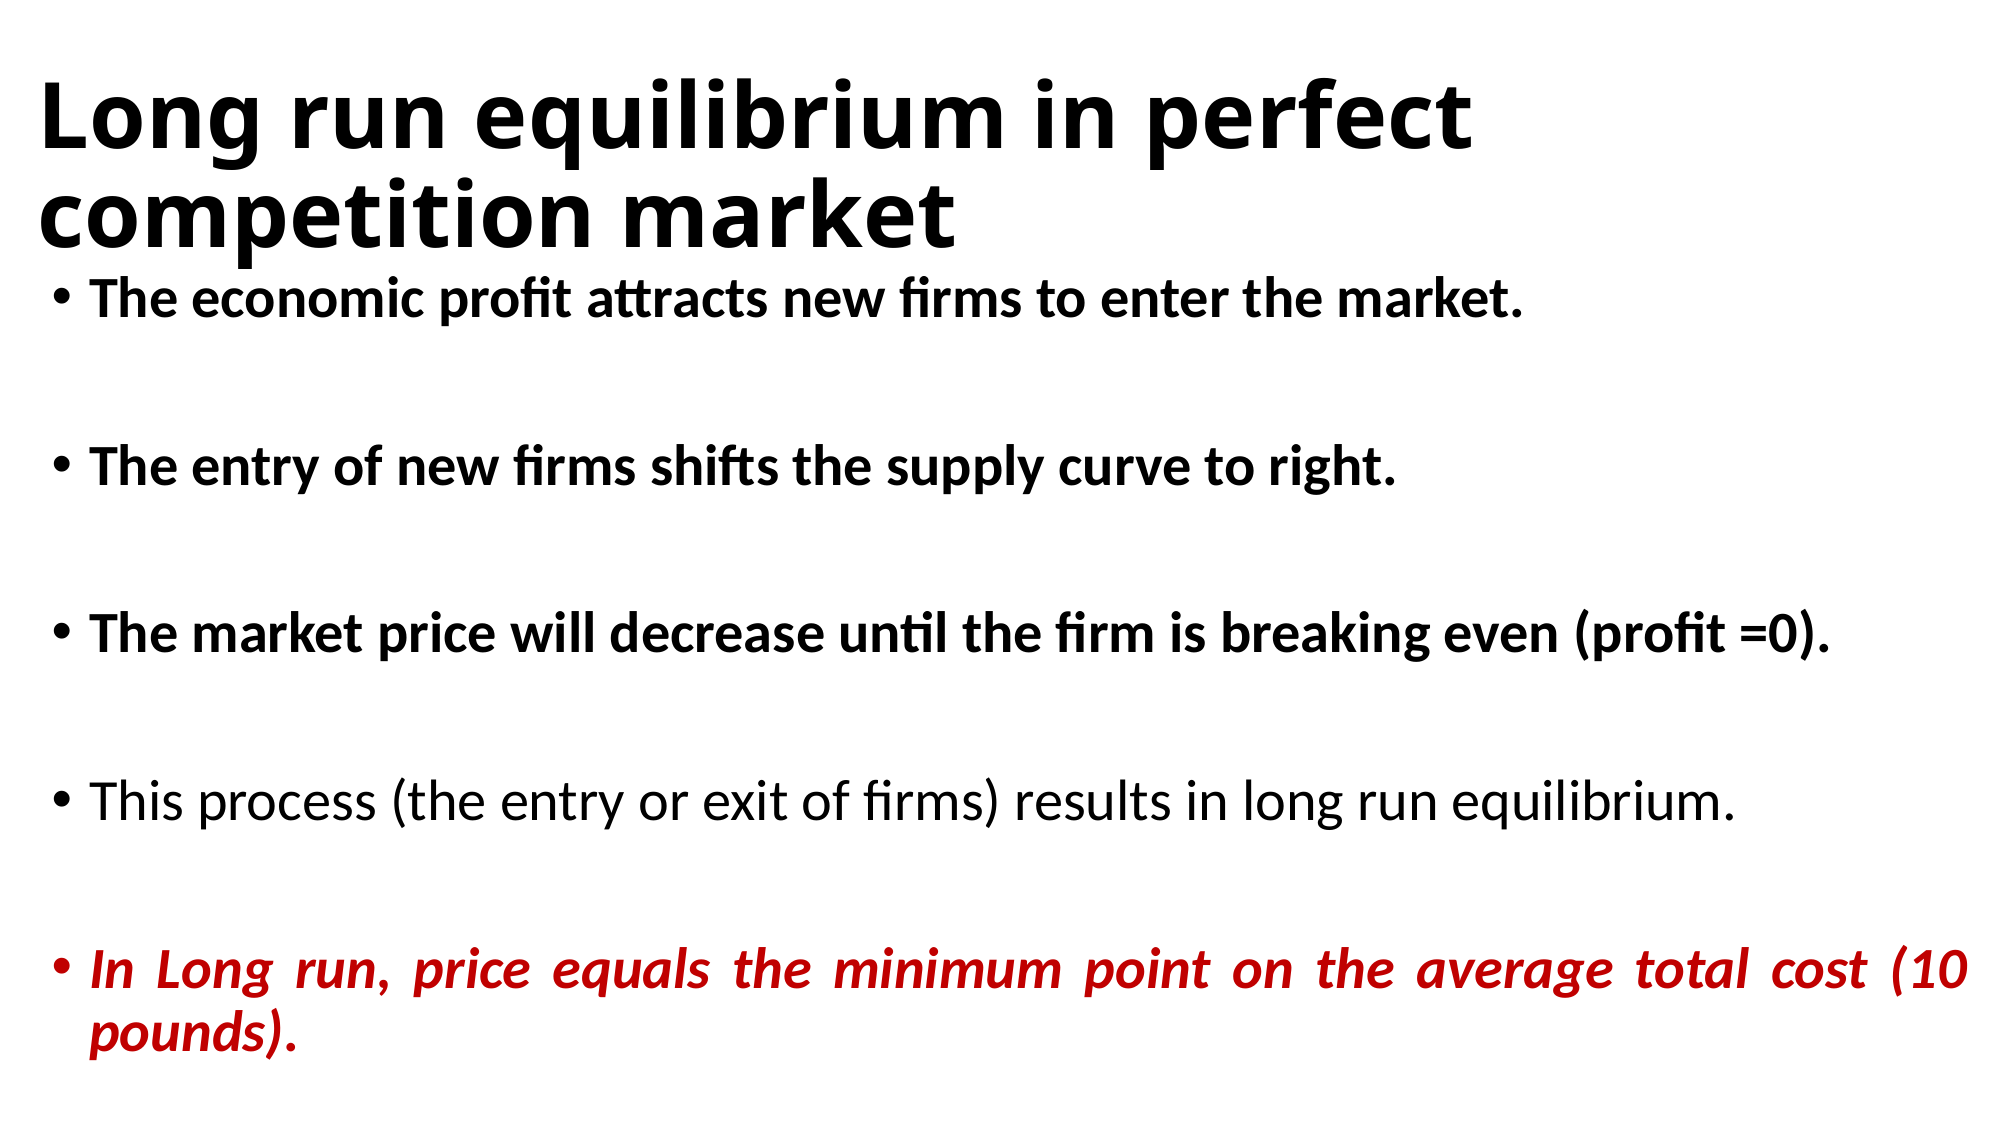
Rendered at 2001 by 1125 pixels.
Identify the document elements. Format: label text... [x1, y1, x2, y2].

list The economic profit attracts new firms to enter the market. The entry of new firms shifts the supply curve to right. The market price will decrease until the firm is breaking even (profit =0). This process (the entry or exit of firms) results in long run equilibrium. In Long run, price equals the minimum point on the average total cost (10 pounds). [36, 259, 1984, 1078]
title Long run equilibrium in perfect competition market [22, 59, 1984, 278]
